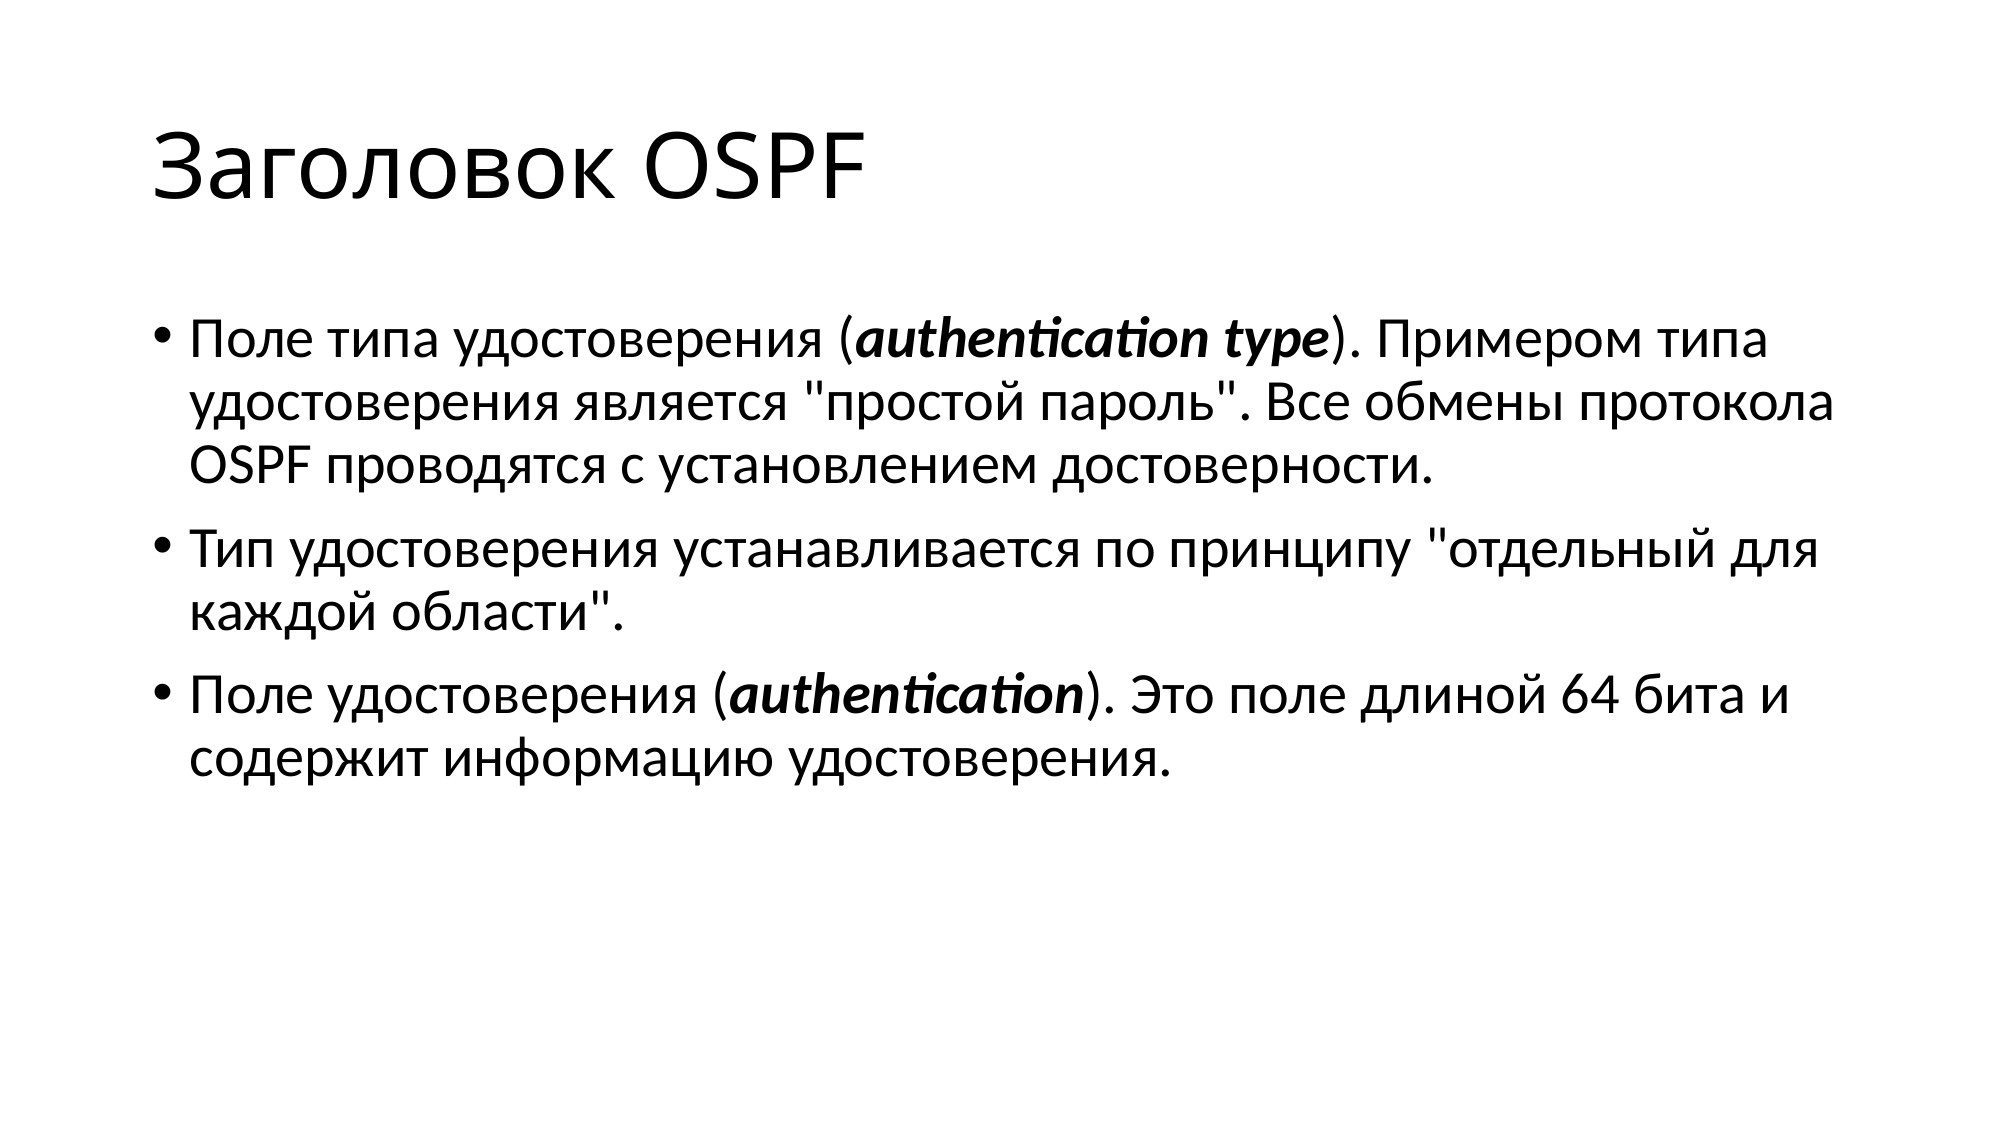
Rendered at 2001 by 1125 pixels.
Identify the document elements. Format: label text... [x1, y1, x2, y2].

title Заголовок OSPF [137, 59, 1863, 278]
list Поле типа удостоверения (authentication type). Примером типа удостоверения является "простой пароль". Все обмены протокола OSPF проводятся с установлением достоверности. Тип удостоверения устанавливается по принципу "отдельный для каждой области". Поле удостоверения (authentication). Это поле длиной 64 бита и содержит информацию удостоверения. [137, 299, 1863, 1014]
